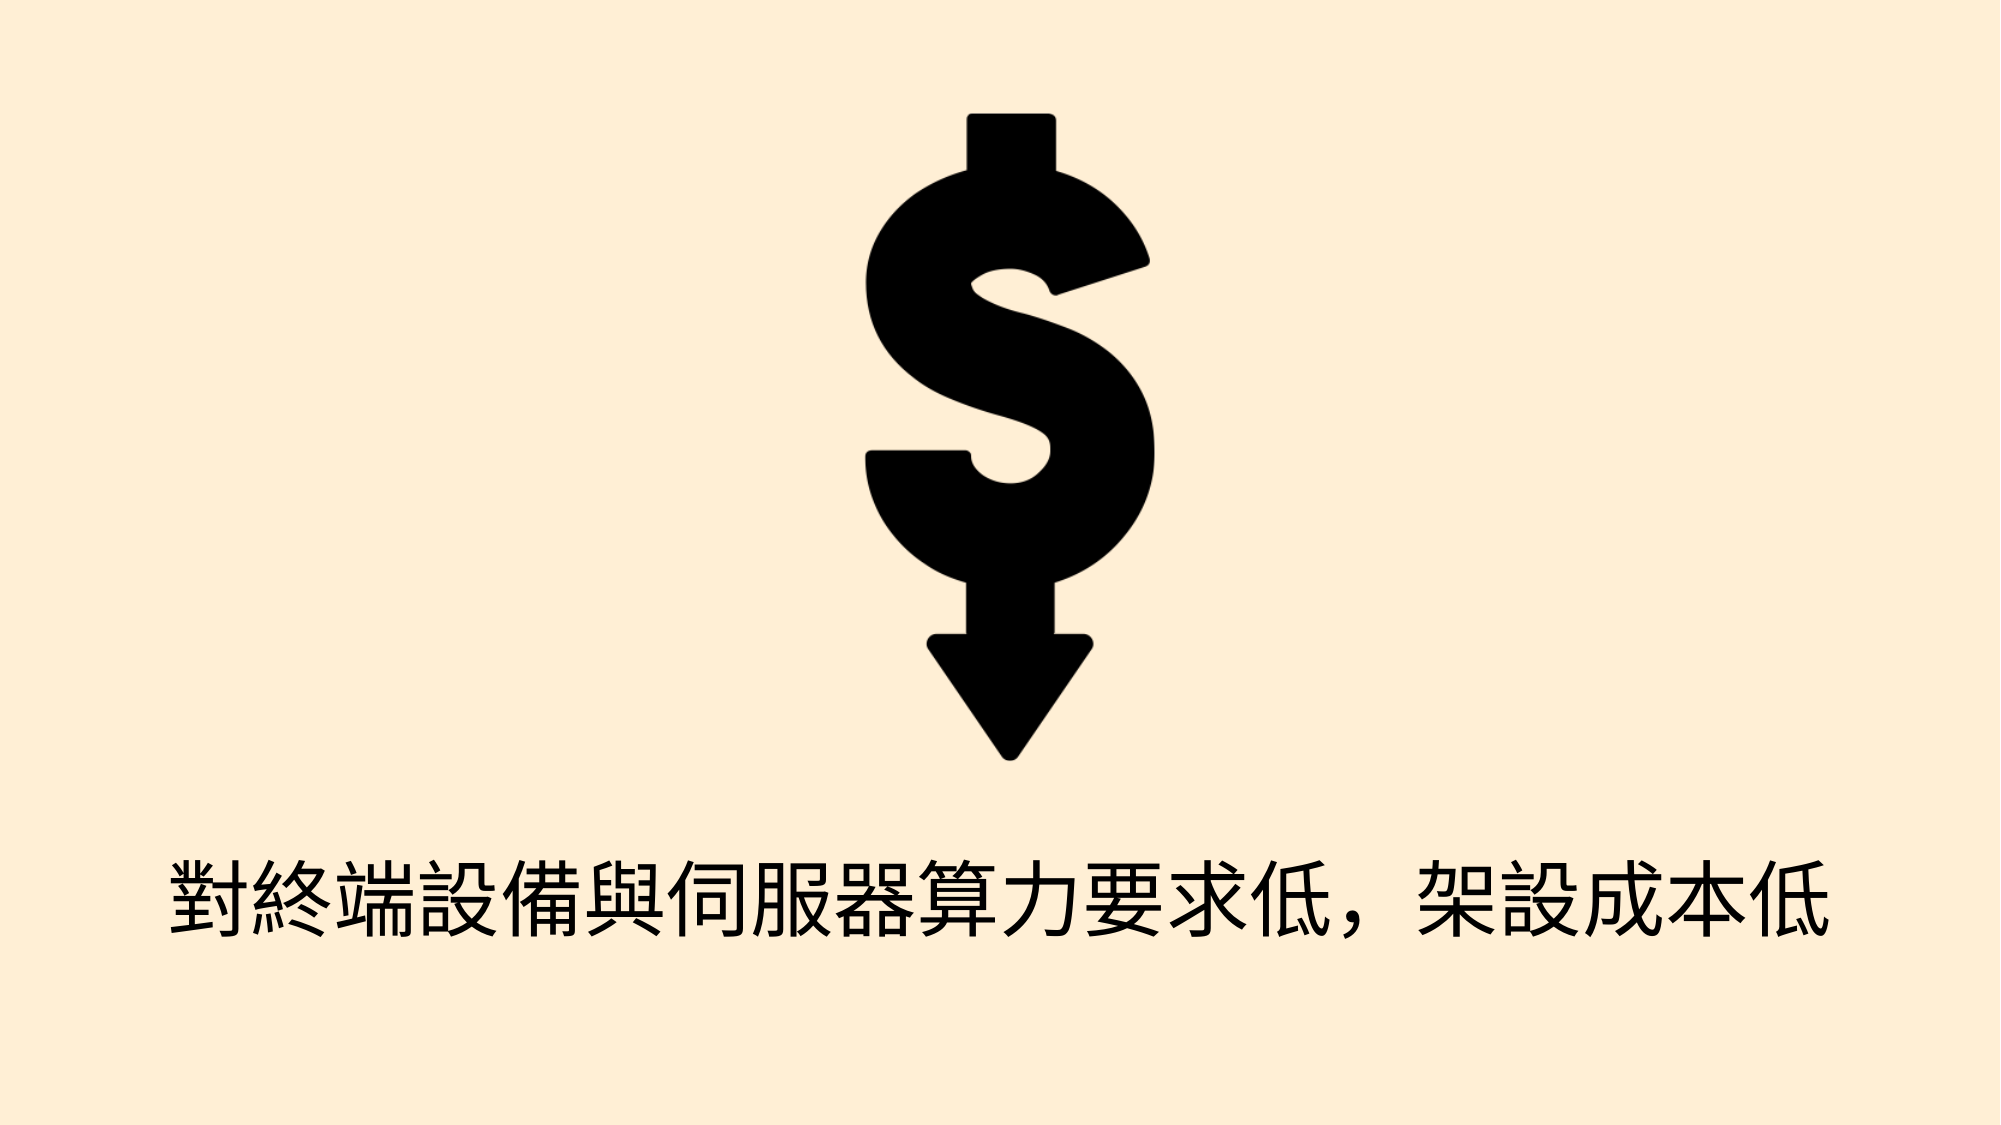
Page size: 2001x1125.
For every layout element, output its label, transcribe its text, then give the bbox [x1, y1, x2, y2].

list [580, 63, 1420, 778]
title 對終端設備與伺服器算力要求低，架設成本低 [0, 794, 2000, 1013]
